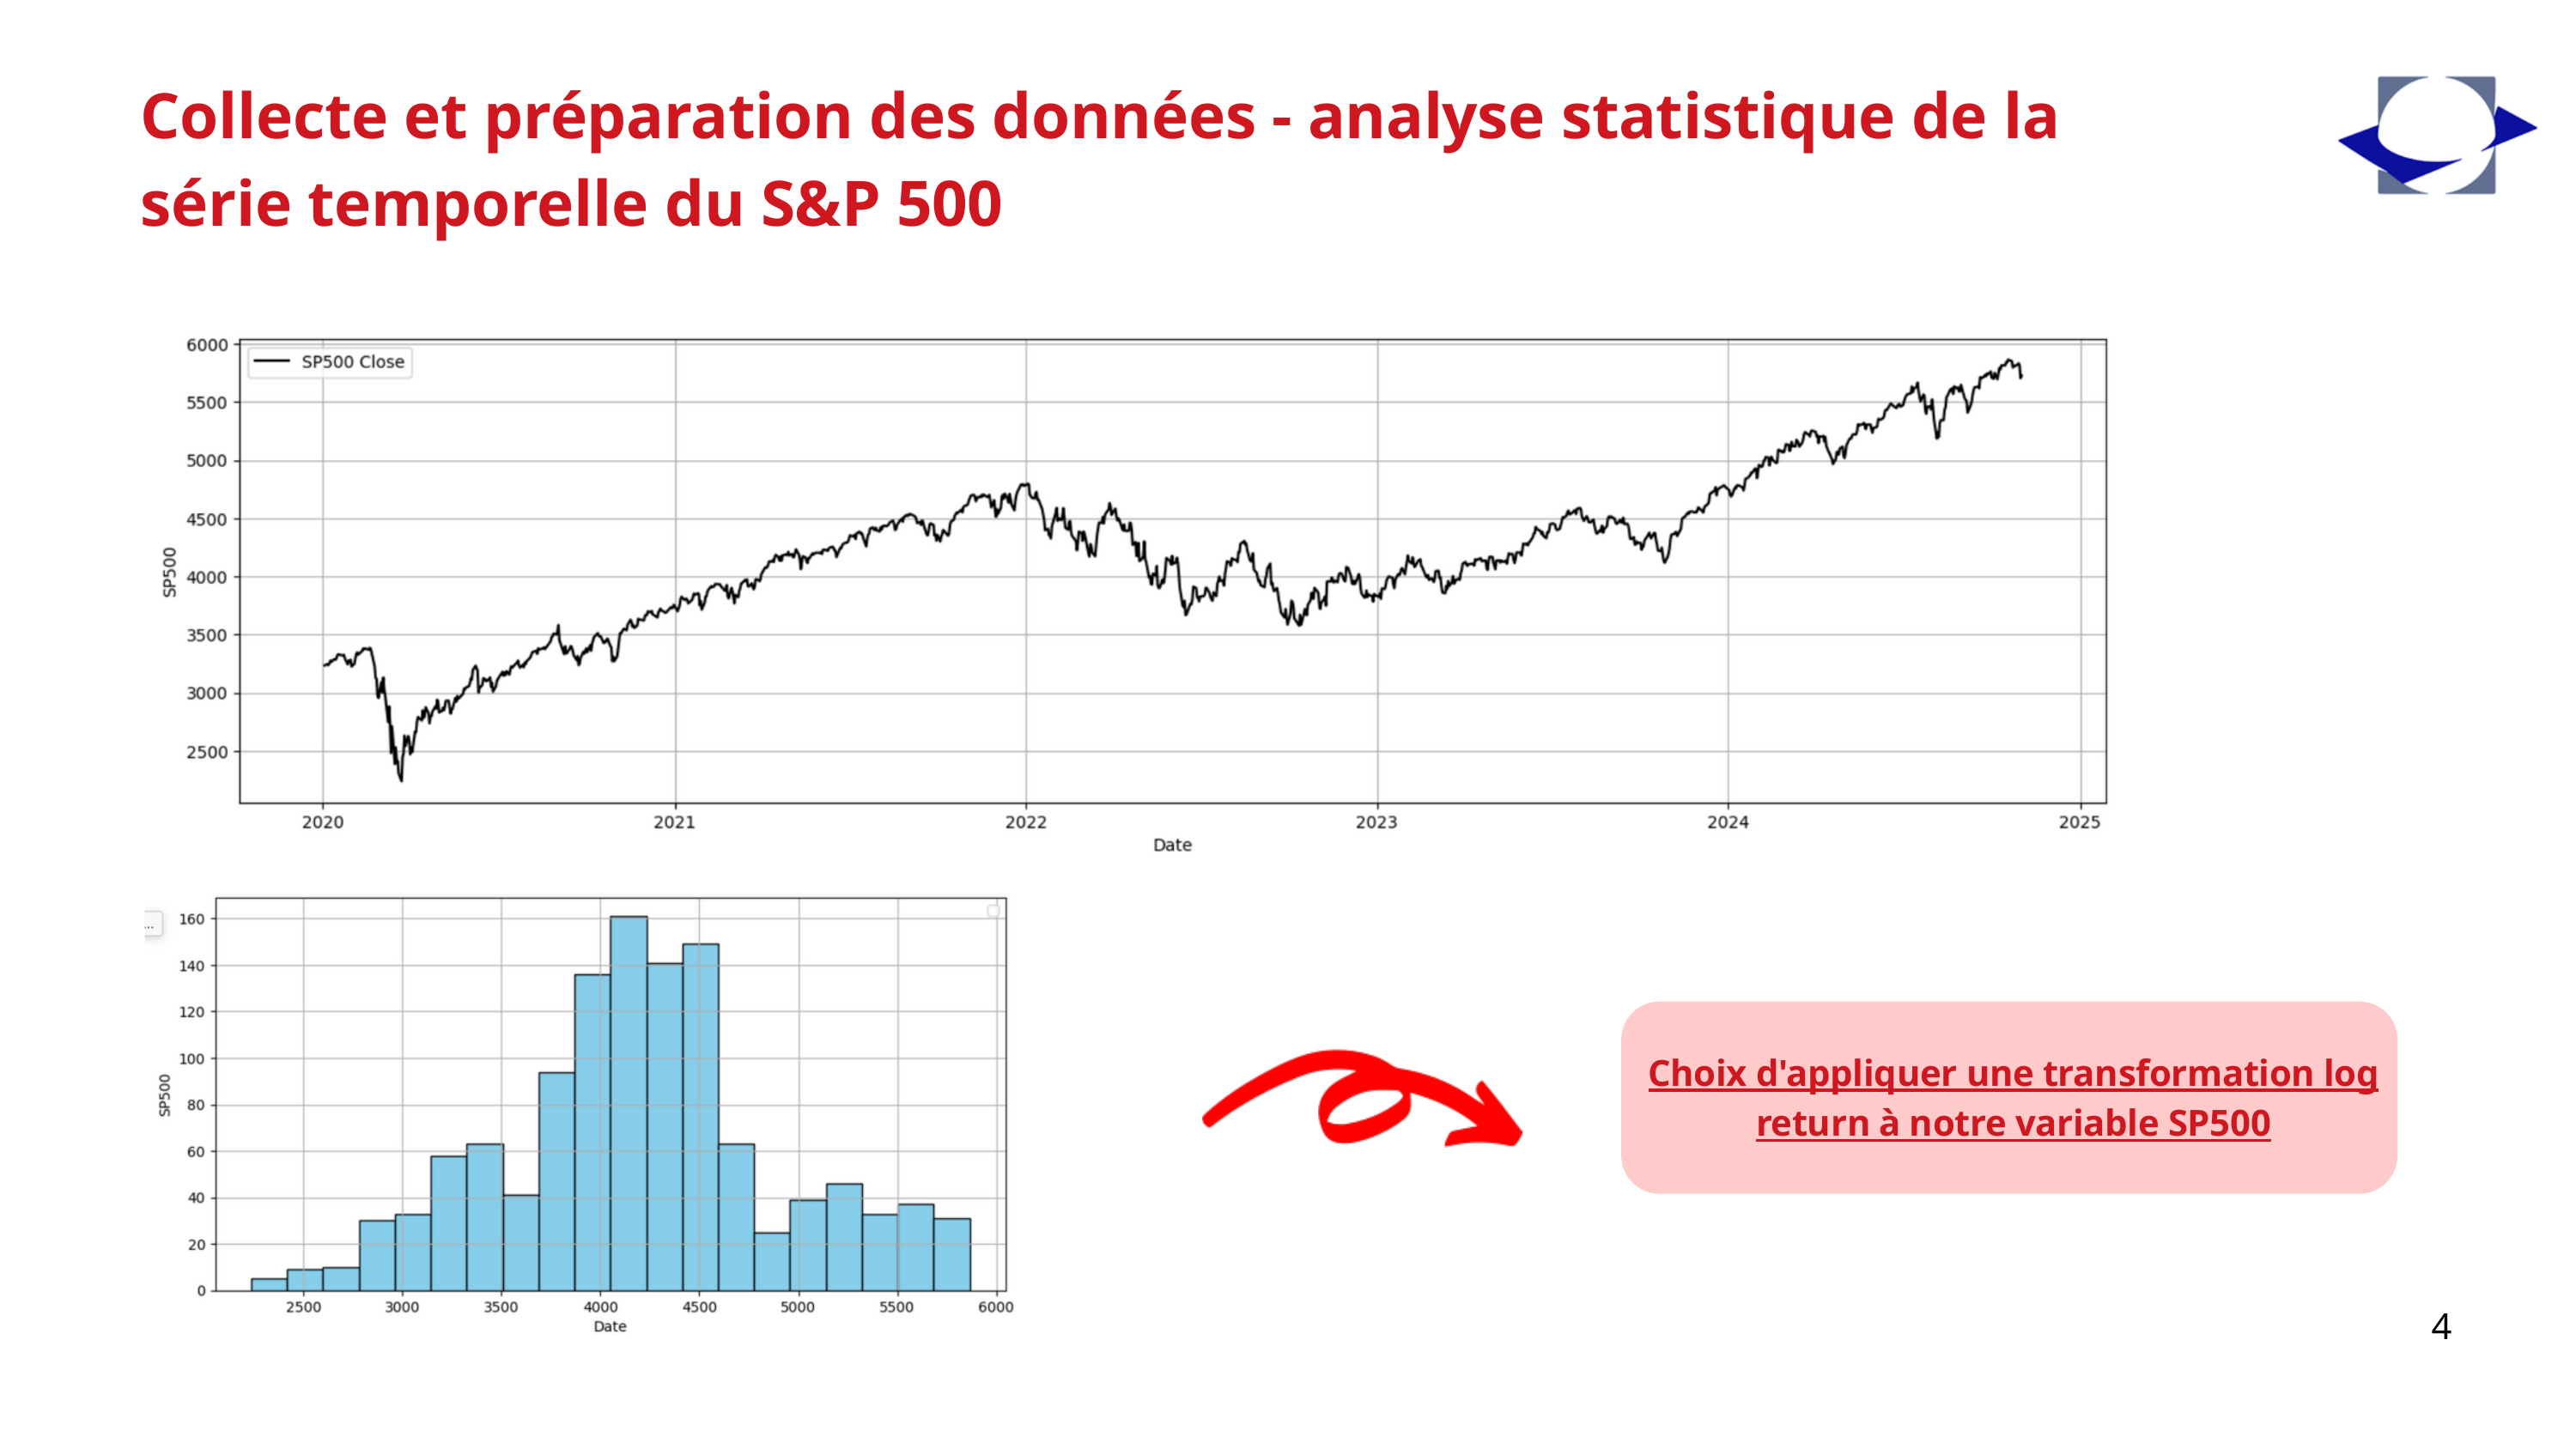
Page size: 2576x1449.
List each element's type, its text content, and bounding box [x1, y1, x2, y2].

text_box [144, 882, 1085, 1368]
text_box Collecte et préparation des données - analyse statistique de la série temporelle du S&P 500 [140, 63, 2216, 327]
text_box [1620, 1001, 2398, 1194]
text_box [1202, 1048, 1522, 1148]
text_box [144, 327, 2148, 864]
text_box 4 [2431, 1296, 2452, 1348]
text_box [2331, 33, 2543, 245]
